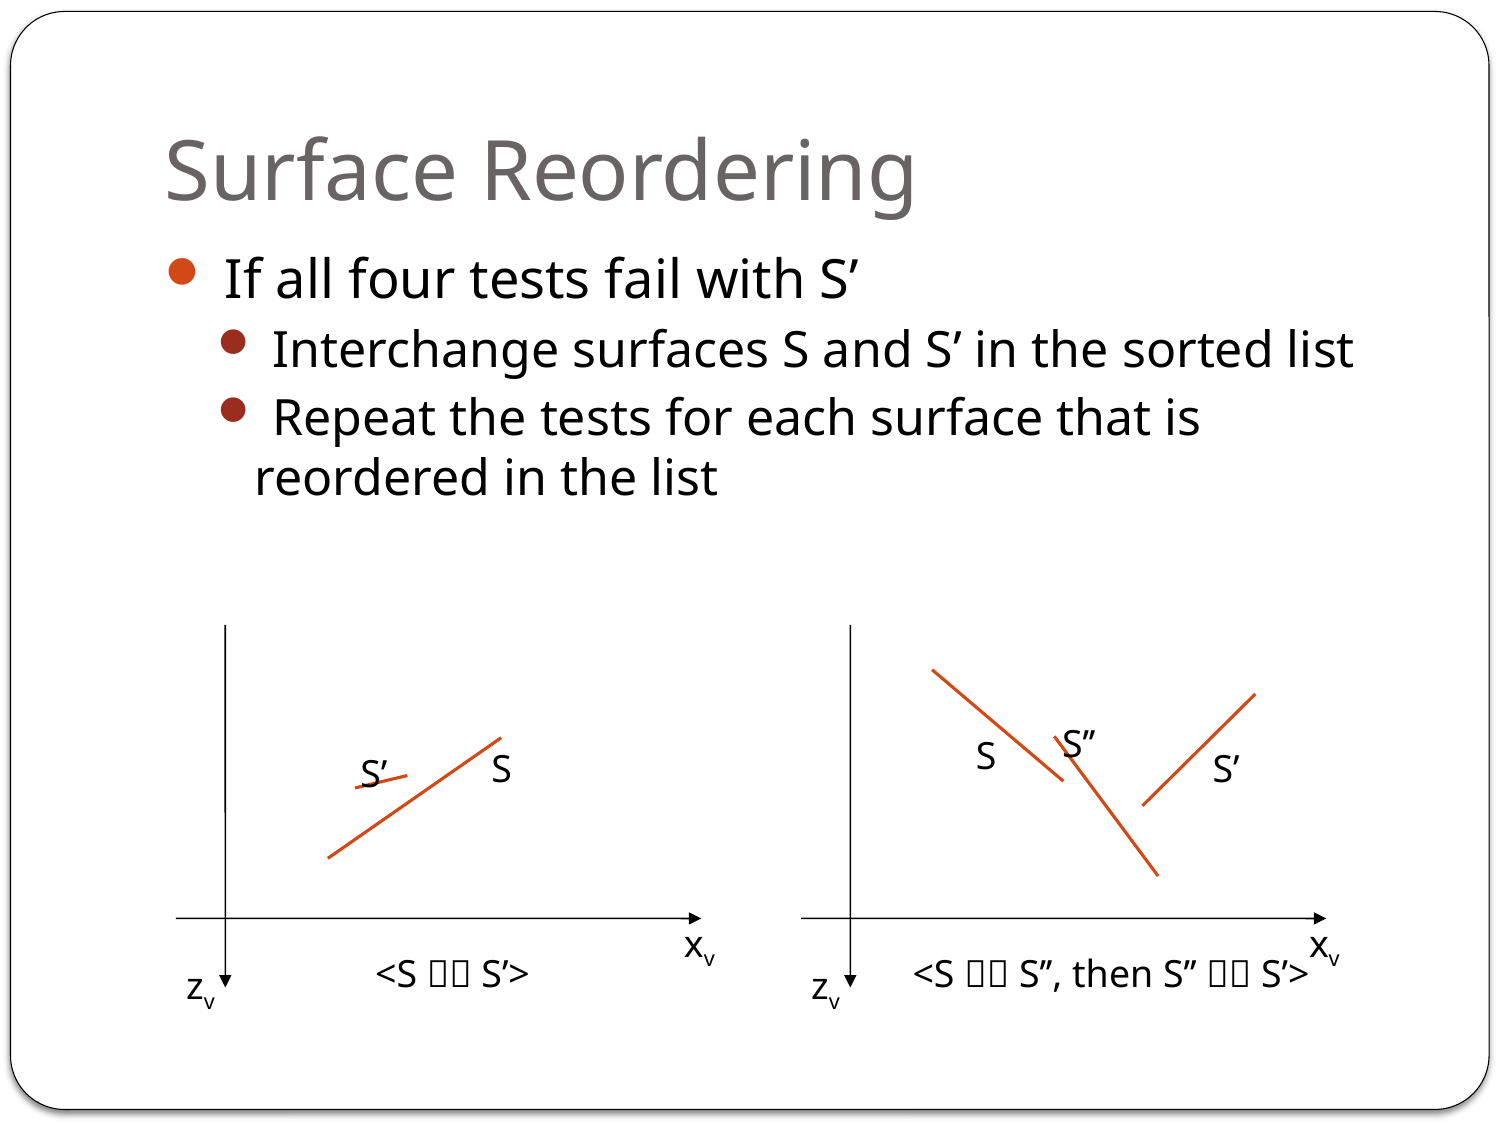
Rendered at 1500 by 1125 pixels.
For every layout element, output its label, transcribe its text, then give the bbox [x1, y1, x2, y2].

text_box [174, 624, 726, 1001]
title Surface Reordering [150, 45, 1425, 233]
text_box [799, 624, 1351, 1001]
list If all four tests fail with S’ Interchange surfaces S and S’ in the sorted list Repeat the tests for each surface that is reordered in the list [150, 237, 1425, 988]
